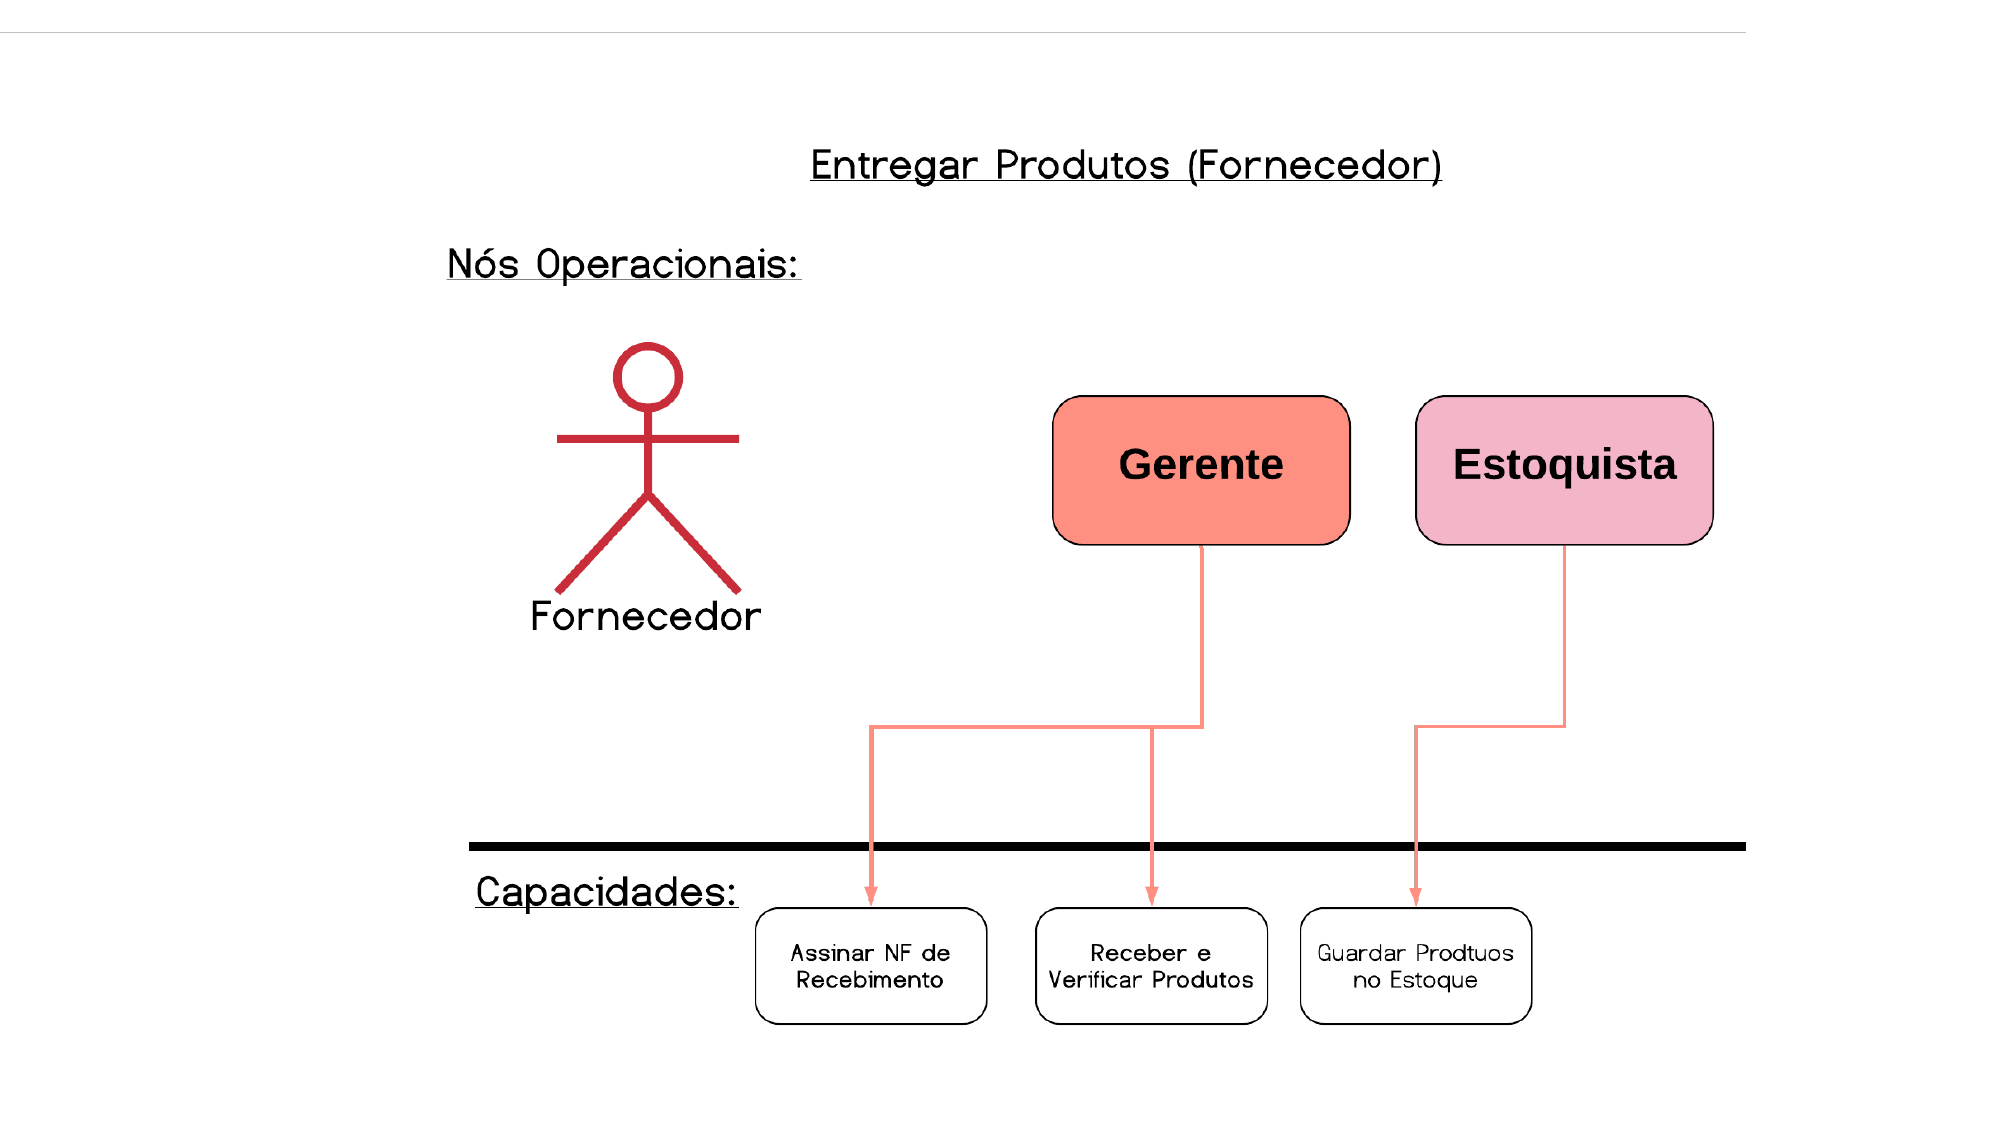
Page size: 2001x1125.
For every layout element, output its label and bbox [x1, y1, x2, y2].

picture [0, 0, 1746, 1125]
